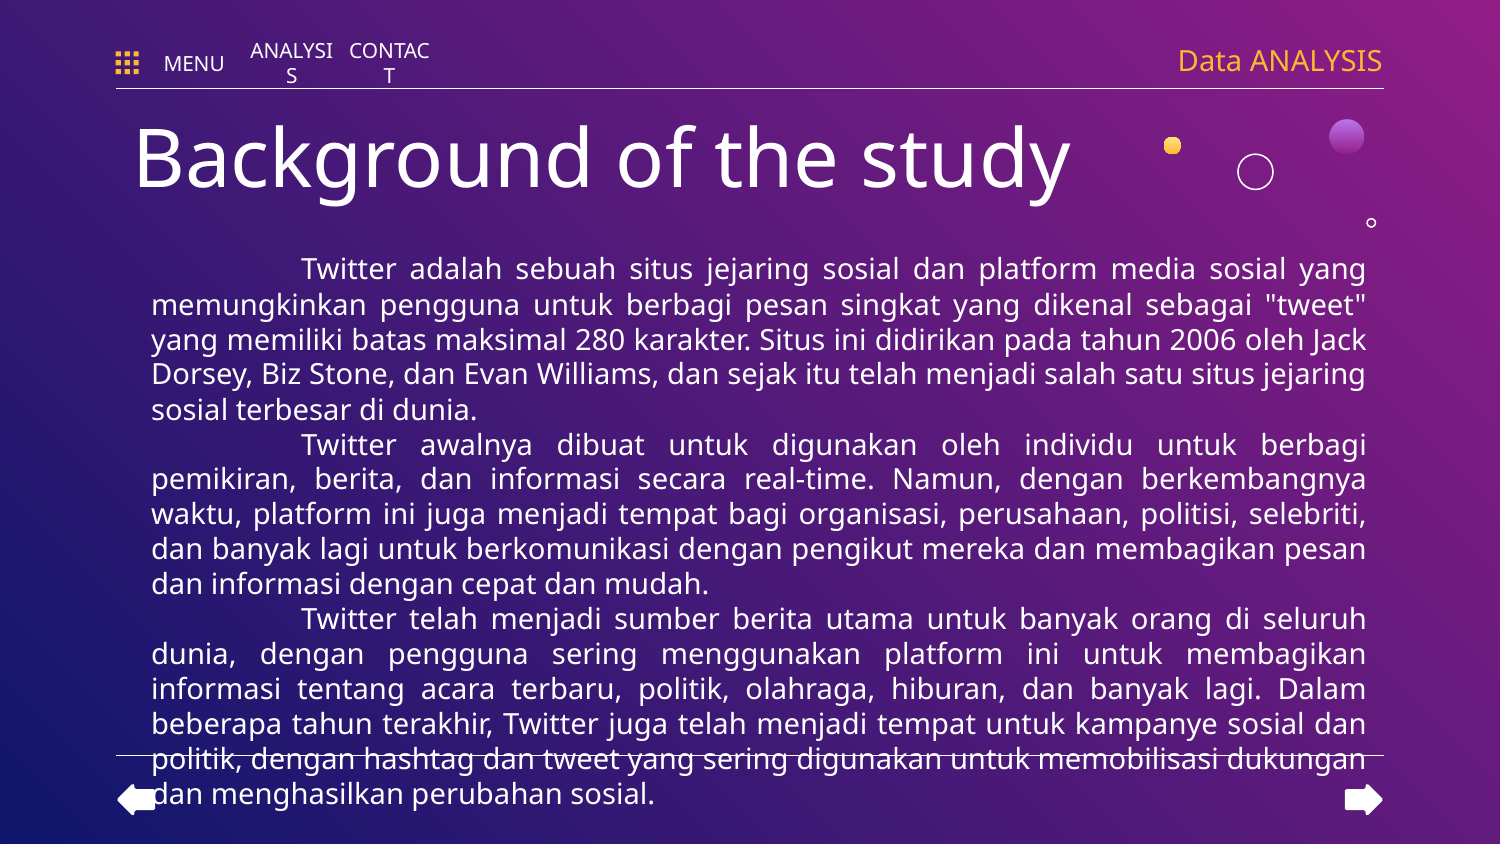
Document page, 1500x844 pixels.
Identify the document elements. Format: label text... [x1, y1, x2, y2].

title Background of the study [117, 90, 1383, 191]
text_box [1163, 136, 1182, 155]
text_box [115, 50, 139, 75]
subtitle Twitter adalah sebuah situs jejaring sosial dan platform media sosial yang memungkinkan pengguna untuk berbagi pesan singkat yang dikenal sebagai "tweet" yang memiliki batas maksimal 280 karakter. Situs ini didirikan pada tahun 2006 oleh Jack Dorsey, Biz Stone, dan Evan Williams, dan sejak itu telah menjadi salah satu situs jejaring sosial terbesar di dunia. Twitter awalnya dibuat untuk digunakan oleh individu untuk berbagi pemikiran, berita, dan informasi secara real-time. Namun, dengan berkembangnya waktu, platform ini juga menjadi tempat bagi organisasi, perusahaan, politisi, selebriti, dan banyak lagi untuk berkomunikasi dengan pengikut mereka dan membagikan pesan dan informasi dengan cepat dan mudah. Twitter telah menjadi sumber berita utama untuk banyak orang di seluruh dunia, dengan pengguna sering menggunakan platform ini untuk membagikan informasi tentang acara terbaru, politik, olahraga, hiburan, dan banyak lagi. Dalam beberapa tahun terakhir, Twitter juga telah menjadi tempat untuk kampanye sosial dan politik, dengan hashtag dan tweet yang sering digunakan untuk memobilisasi dukungan dan menghasilkan perubahan sosial. [117, 235, 1383, 756]
text_box Data ANALYSIS [1158, 34, 1383, 85]
text_box CONTACT [346, 45, 433, 81]
text_box ANALYSIS [248, 45, 335, 81]
text_box [1329, 119, 1365, 155]
text_box [1344, 784, 1383, 816]
text_box [117, 784, 156, 816]
text_box MENU [151, 45, 237, 81]
text_box [109, 45, 145, 81]
